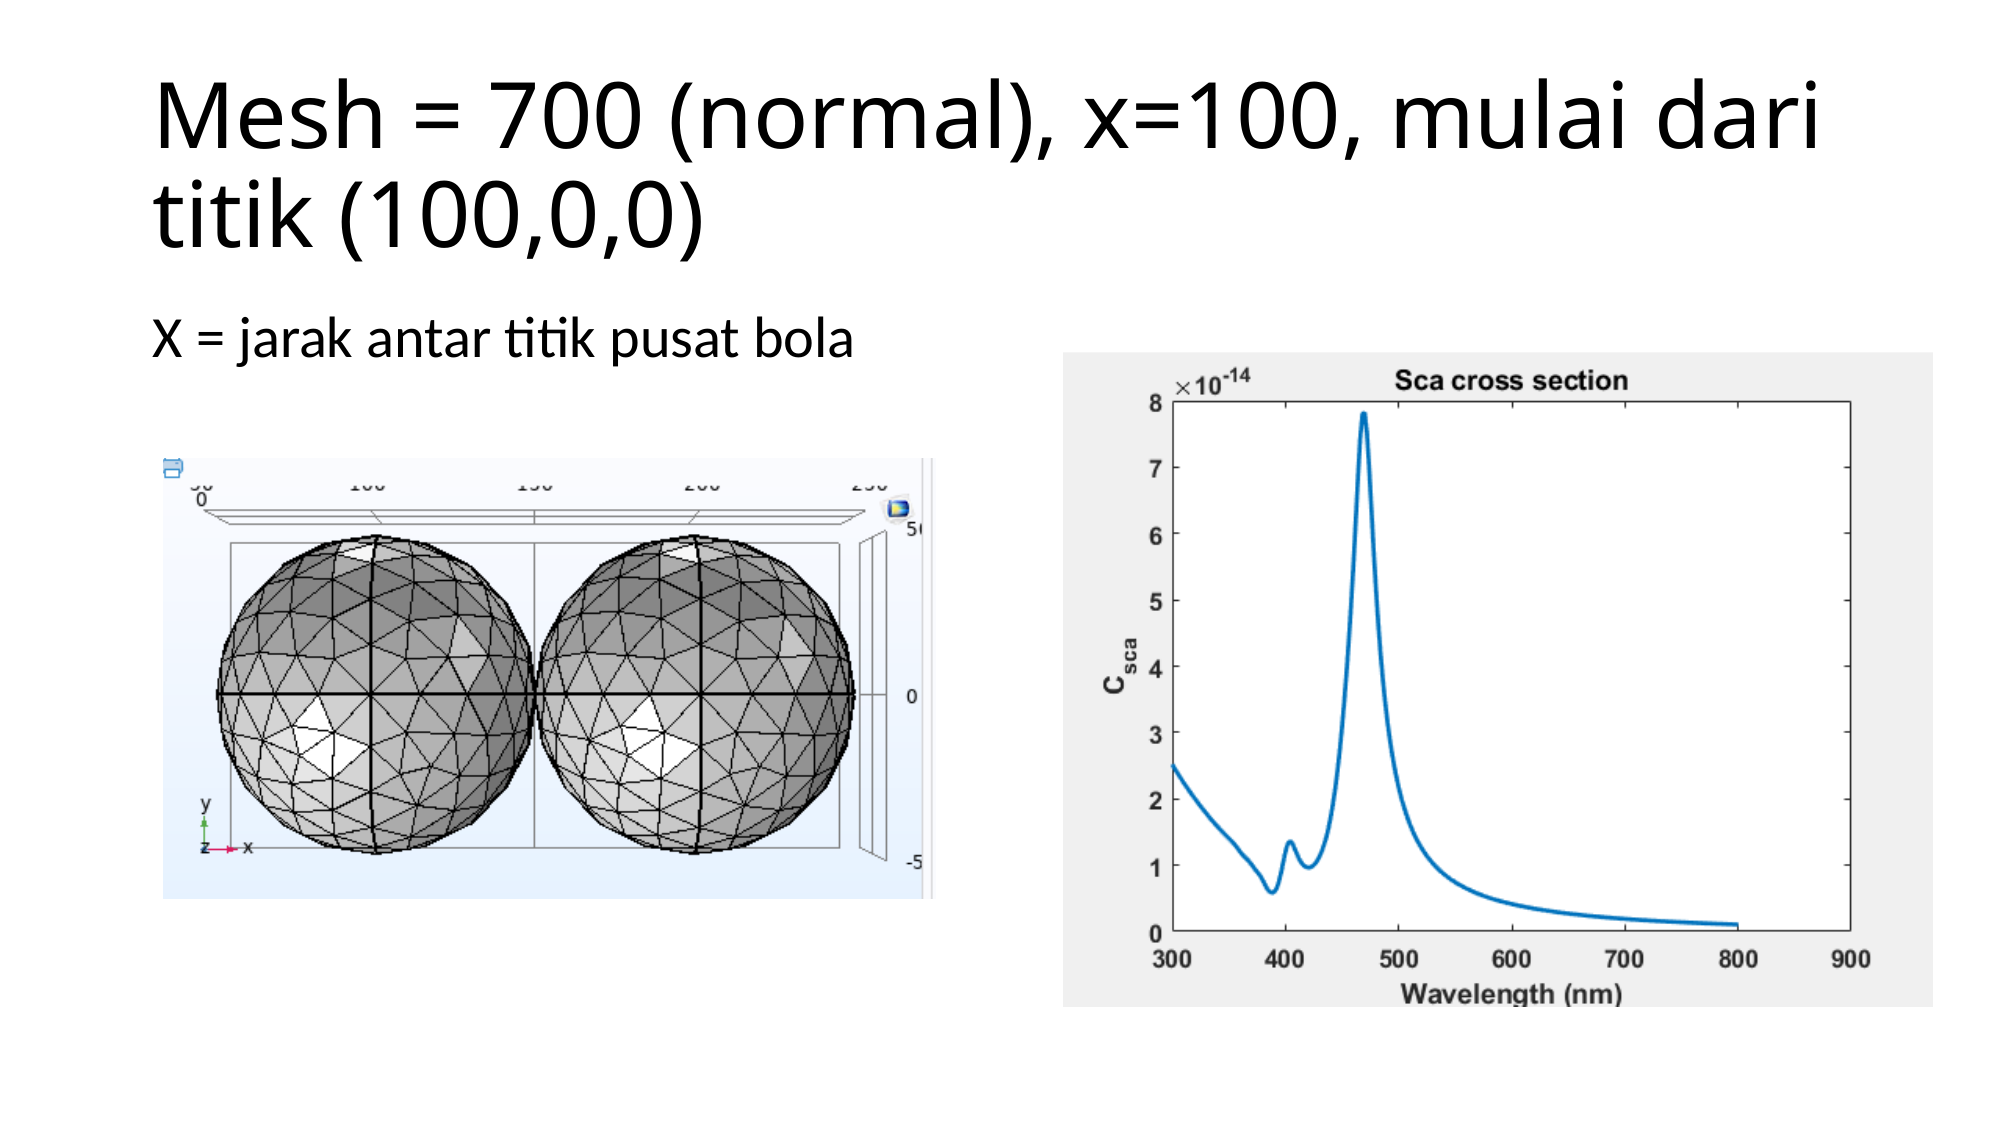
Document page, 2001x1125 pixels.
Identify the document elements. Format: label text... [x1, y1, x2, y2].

list X = jarak antar titik pusat bola [137, 299, 1863, 1014]
picture [1063, 351, 1933, 1007]
title Mesh = 700 (normal), x=100, mulai dari titik (100,0,0) [137, 59, 1863, 278]
picture [163, 458, 936, 899]
